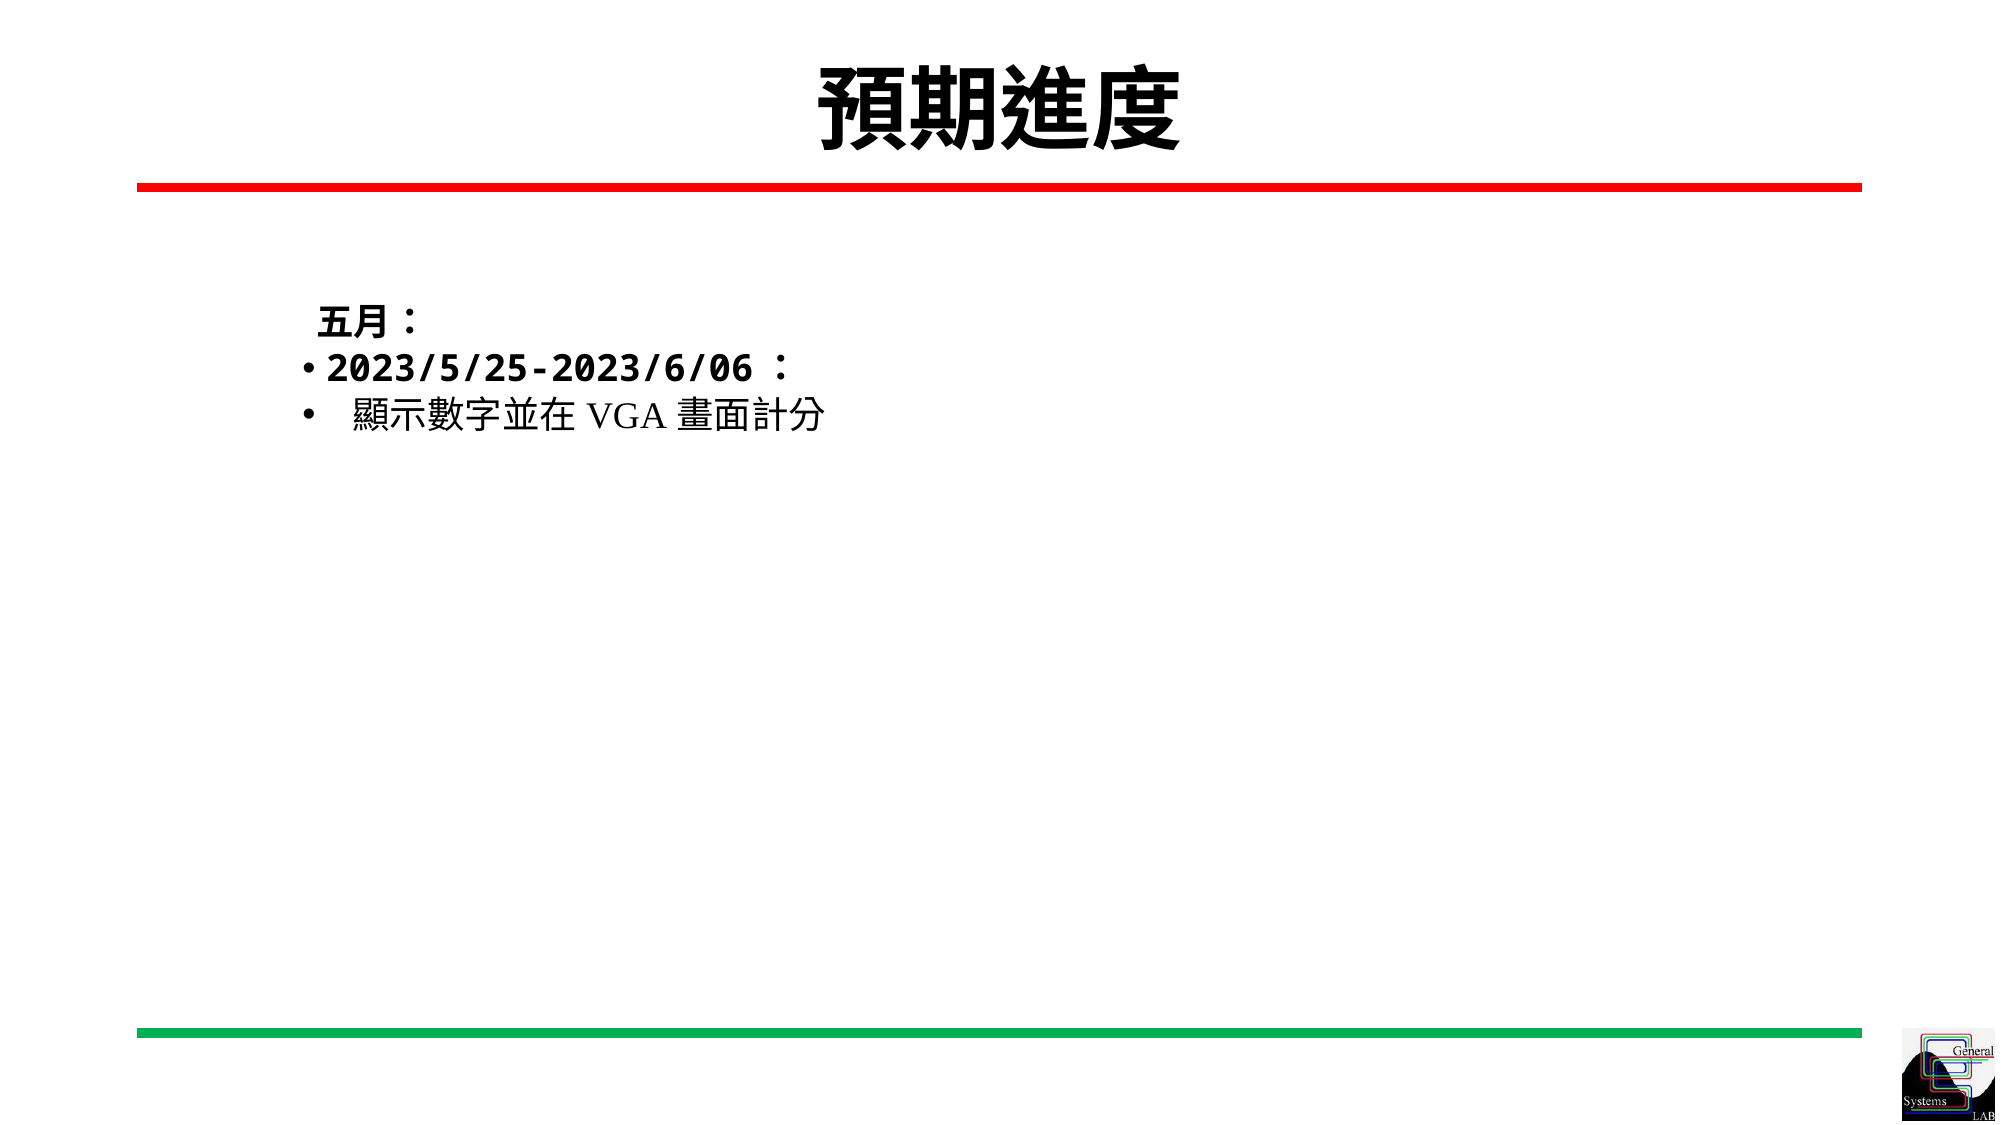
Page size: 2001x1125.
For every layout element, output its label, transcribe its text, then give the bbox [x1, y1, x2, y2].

list 五月： 2023/5/25-2023/6/06： 顯示數字並在VGA畫面計分 [137, 197, 1863, 1024]
title 預期進度 [137, 54, 1863, 173]
picture [1902, 1028, 1995, 1121]
